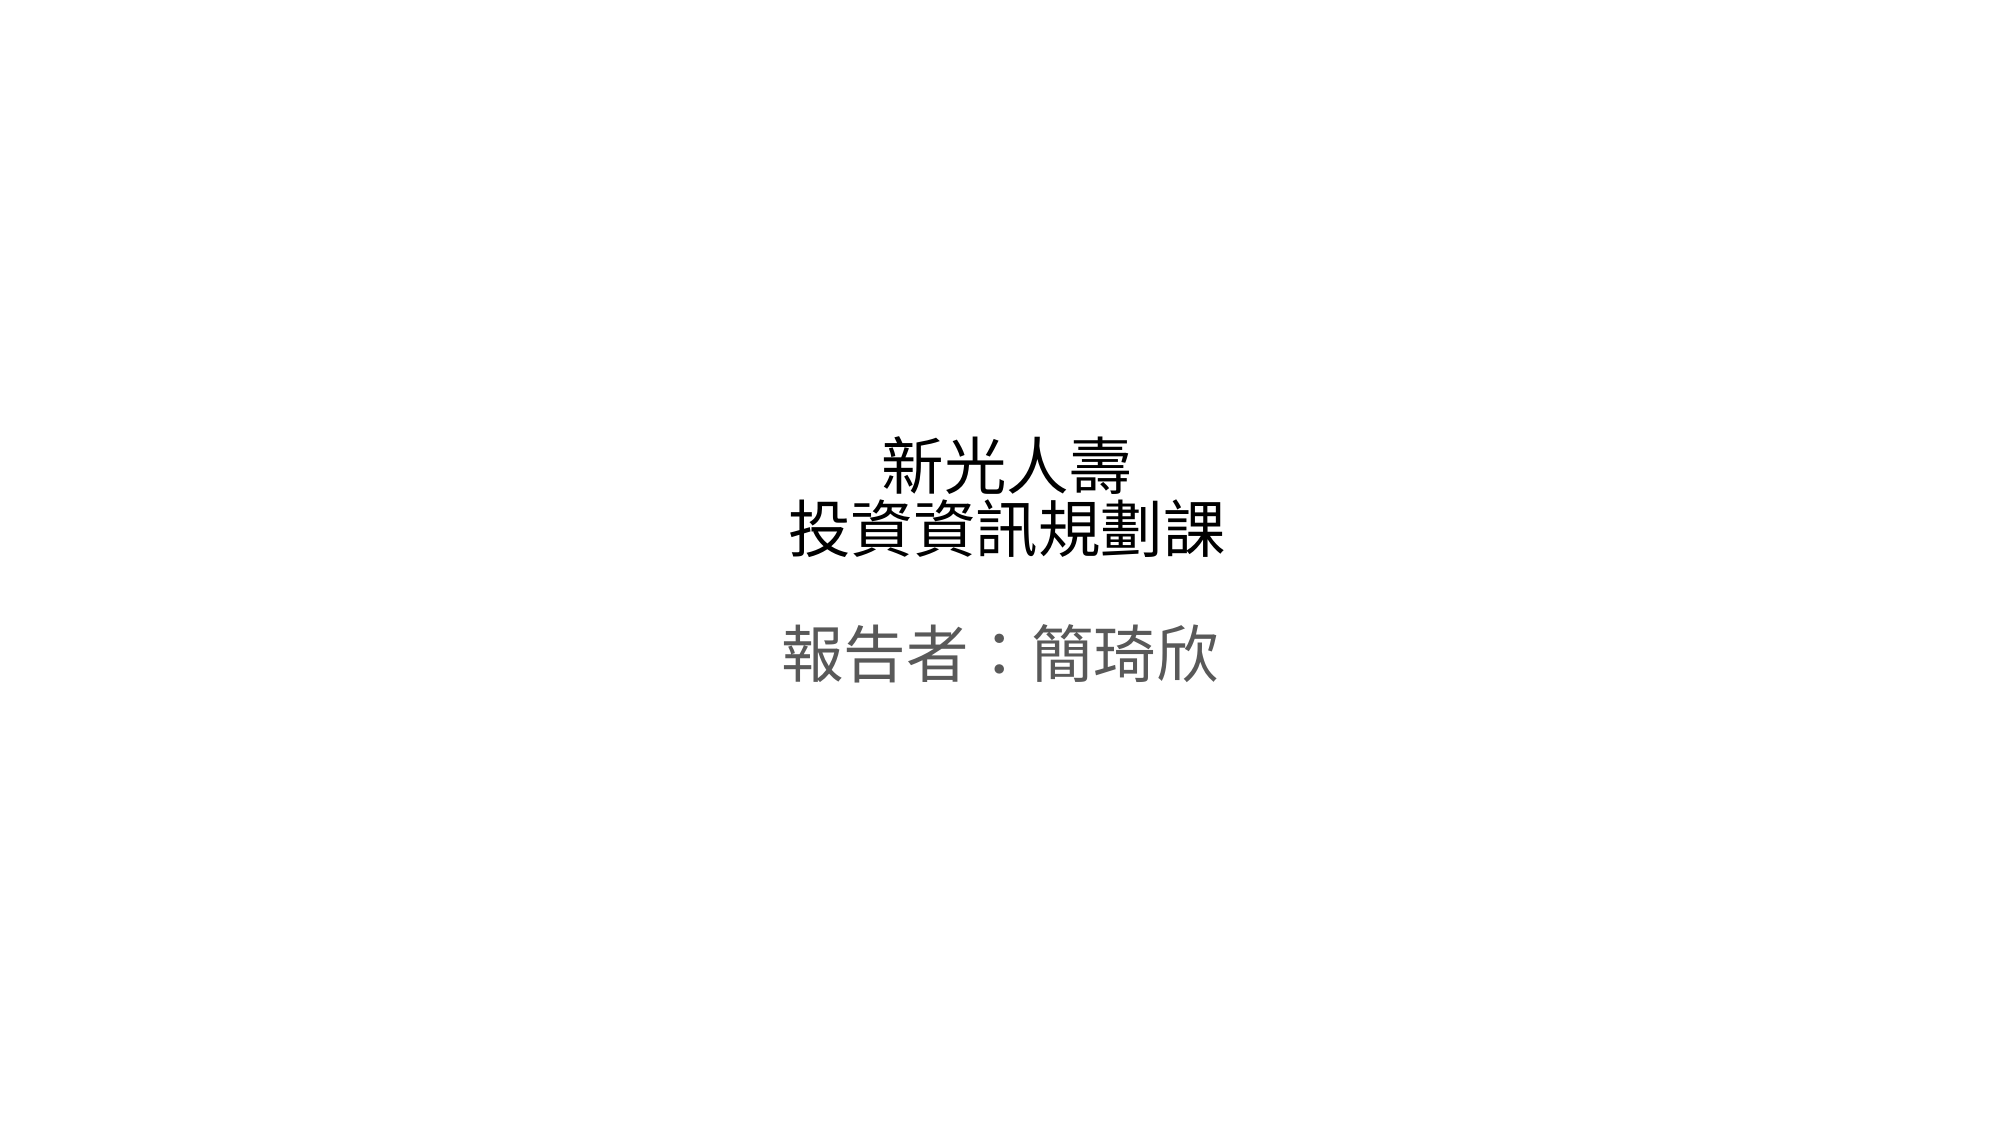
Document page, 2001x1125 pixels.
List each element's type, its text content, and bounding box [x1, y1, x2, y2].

subtitle 報告者：簡琦欣 [68, 619, 1932, 794]
title 新光人壽 投資資訊規劃課 [256, 180, 1757, 573]
